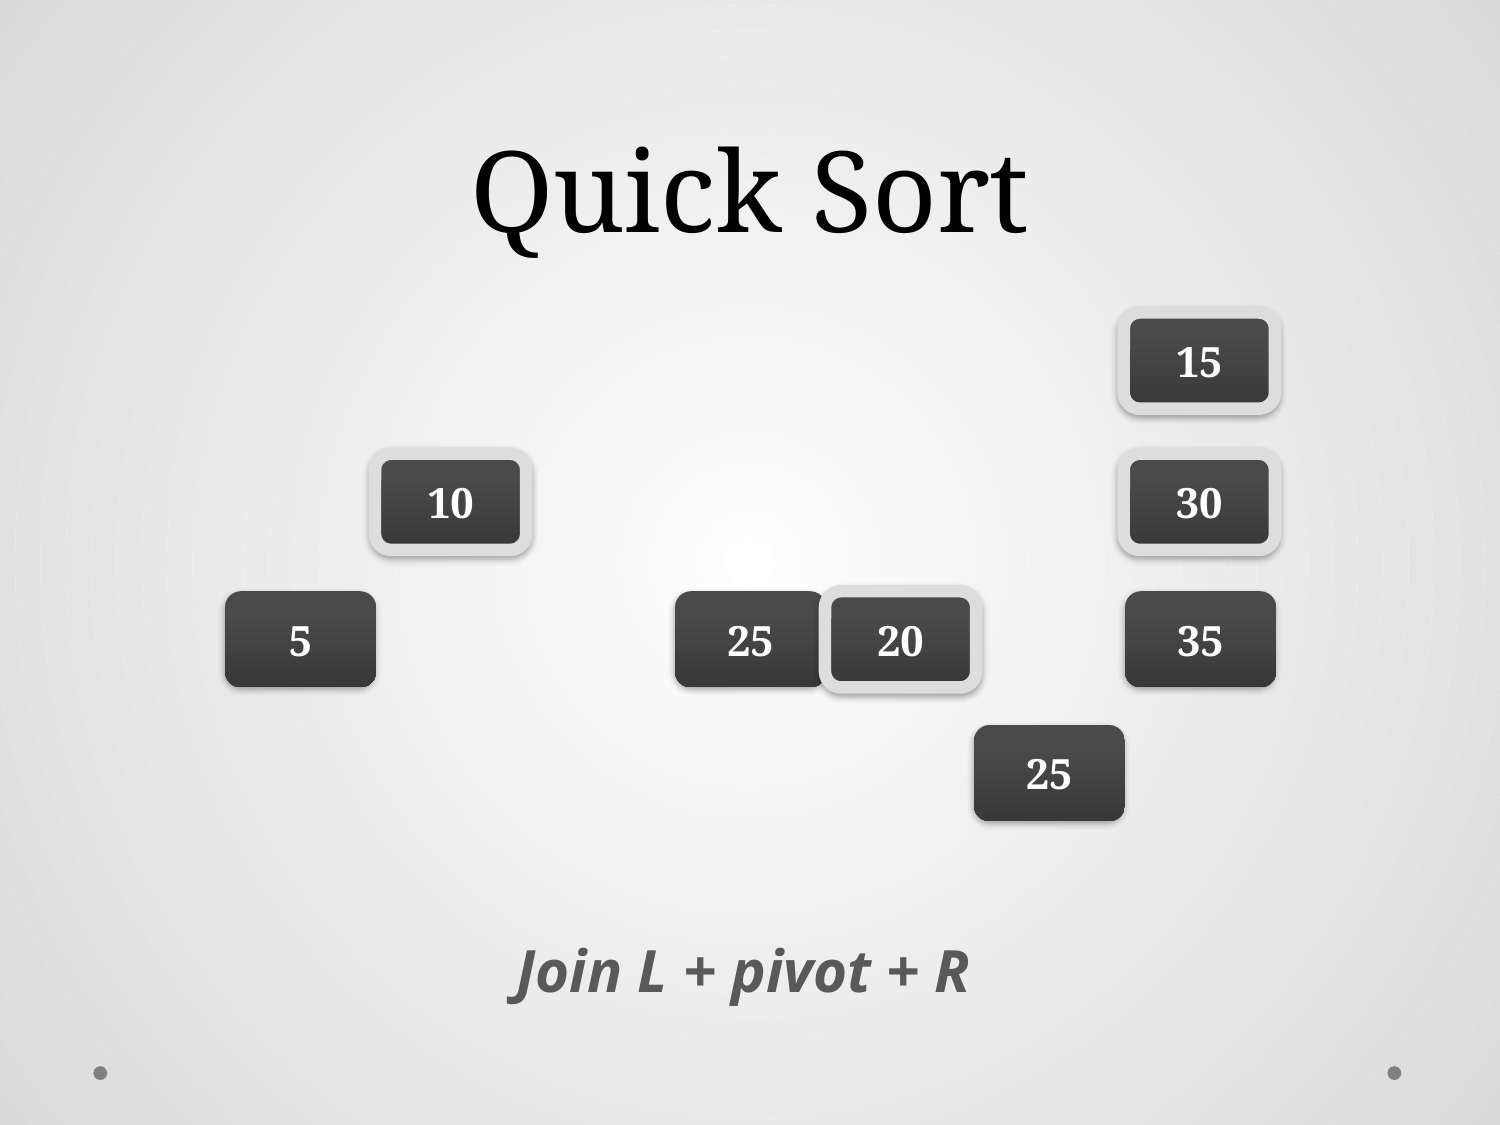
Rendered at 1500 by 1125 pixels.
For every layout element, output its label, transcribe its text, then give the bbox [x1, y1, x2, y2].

text_box 10 [374, 453, 527, 550]
title Quick Sort [75, 0, 1425, 263]
text_box Join L + pivot + R [324, 926, 1163, 1012]
text_box 25 [674, 591, 824, 688]
text_box 20 [824, 591, 977, 688]
text_box 30 [1123, 453, 1276, 550]
text_box 25 [973, 724, 1126, 822]
text_box 35 [1124, 591, 1277, 688]
text_box 5 [224, 591, 377, 688]
text_box 15 [1123, 312, 1276, 409]
